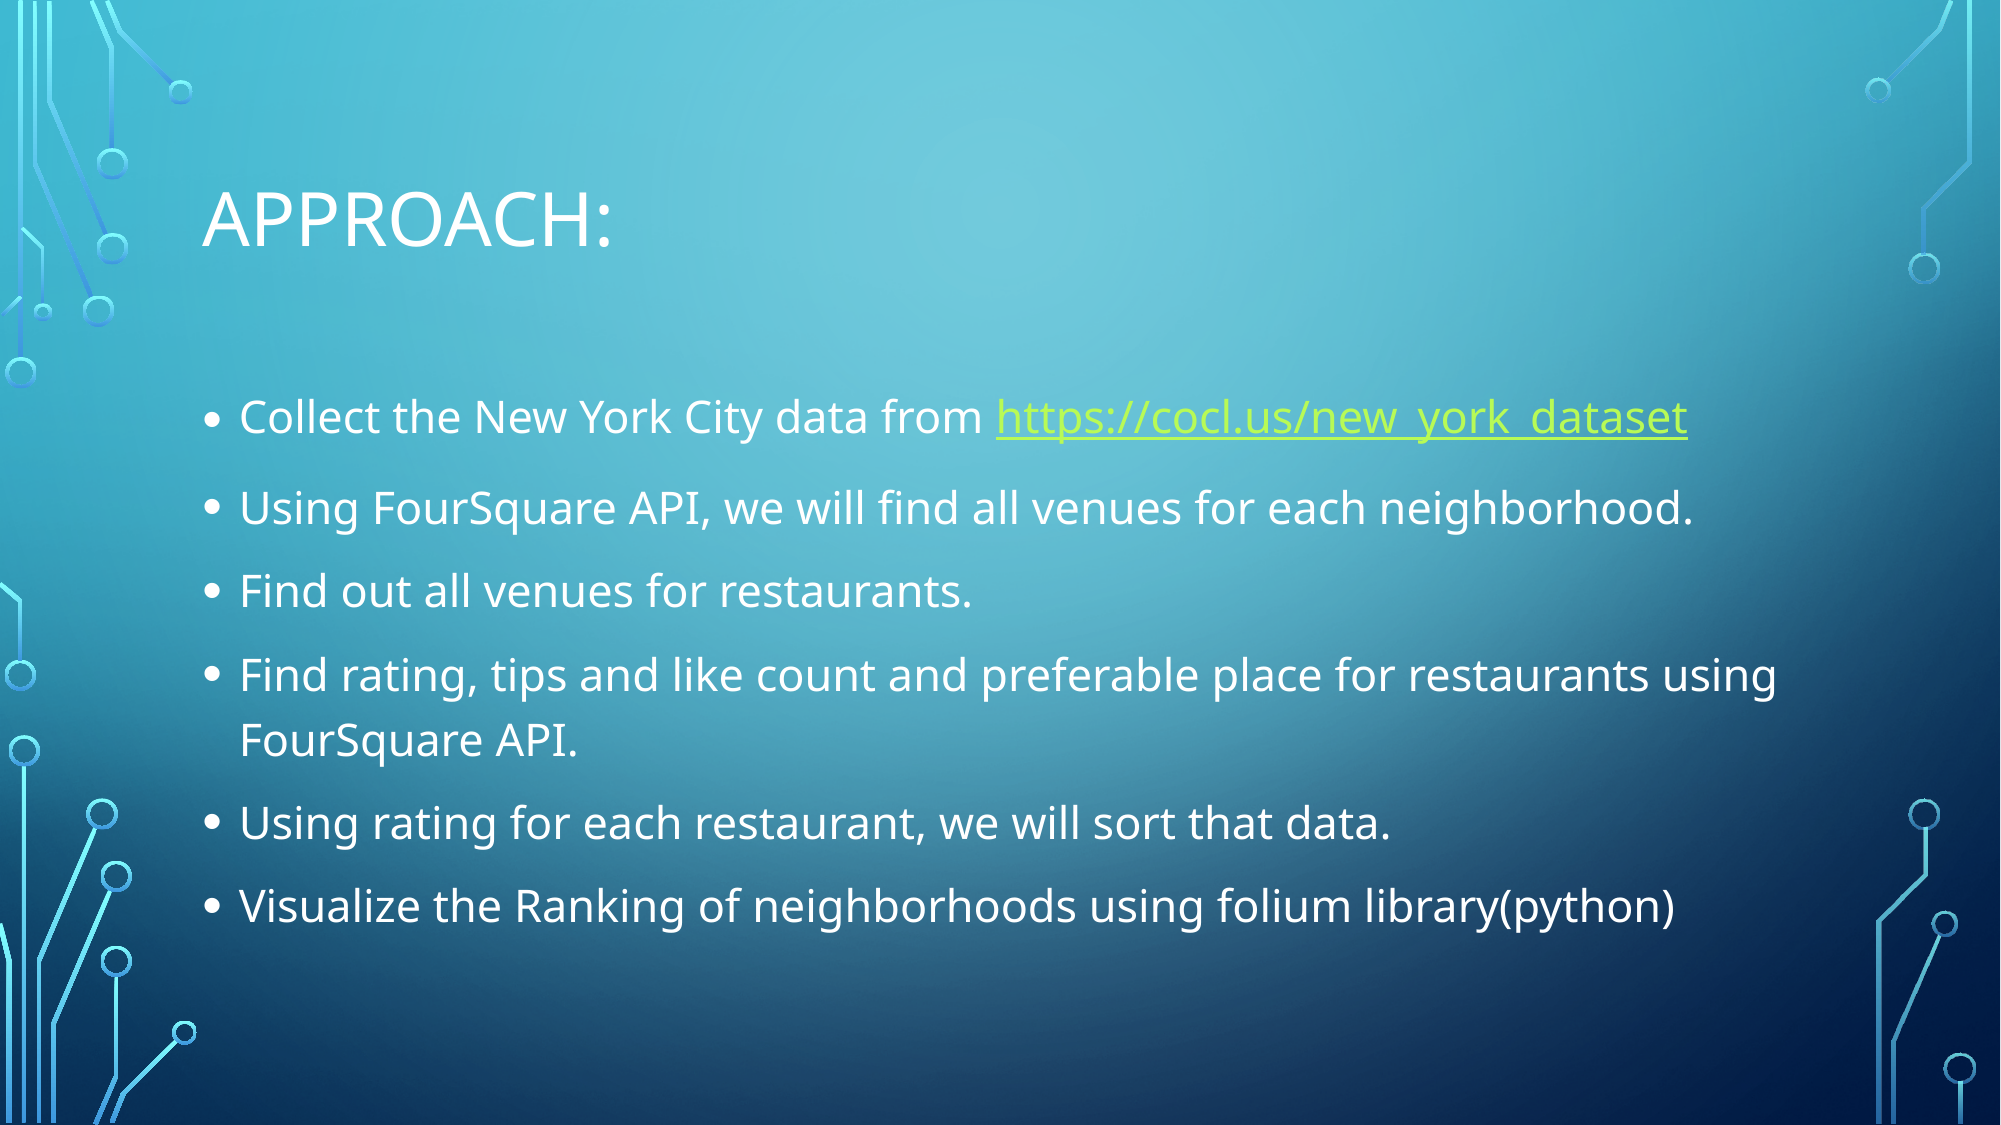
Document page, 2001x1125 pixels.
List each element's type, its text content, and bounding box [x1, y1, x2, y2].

list Collect the New York City data from https://cocl.us/new_york_dataset Using FourSquare API, we will find all venues for each neighborhood. Find out all venues for restaurants. Find rating, tips and like count and preferable place for restaurants using FourSquare API. Using rating for each restaurant, we will sort that data. Visualize the Ranking of neighborhoods using folium library(python) [187, 369, 1813, 950]
title Approach: [187, 101, 1813, 344]
